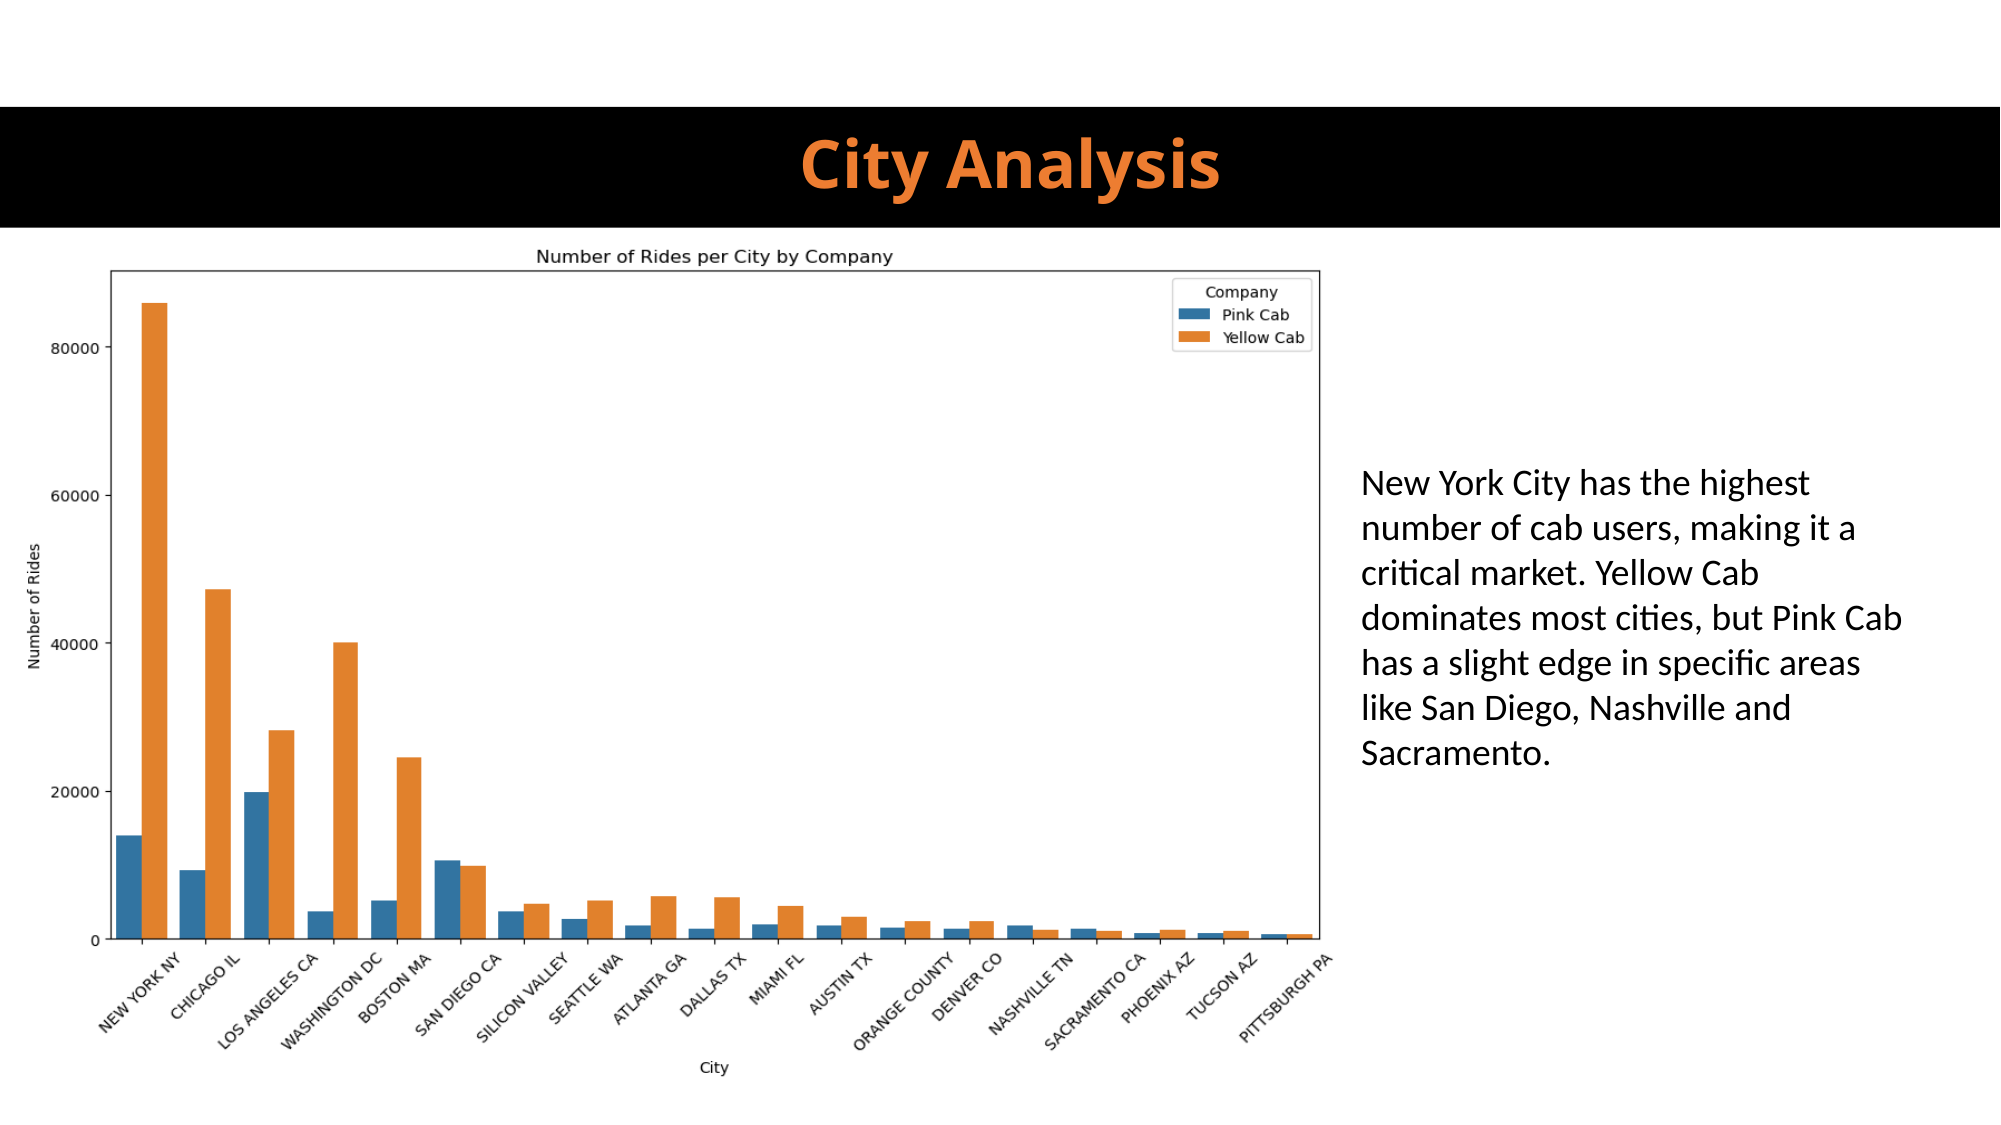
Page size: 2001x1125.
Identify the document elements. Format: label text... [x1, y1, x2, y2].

title City Analysis [91, 105, 1931, 228]
text_box [0, 106, 2000, 229]
text_box New York City has the highest number of cab users, making it a critical market. Yellow Cab dominates most cities, but Pink Cab has a slight edge in specific areas like San Diego, Nashville and Sacramento. [1347, 451, 1931, 781]
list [17, 239, 1347, 1086]
